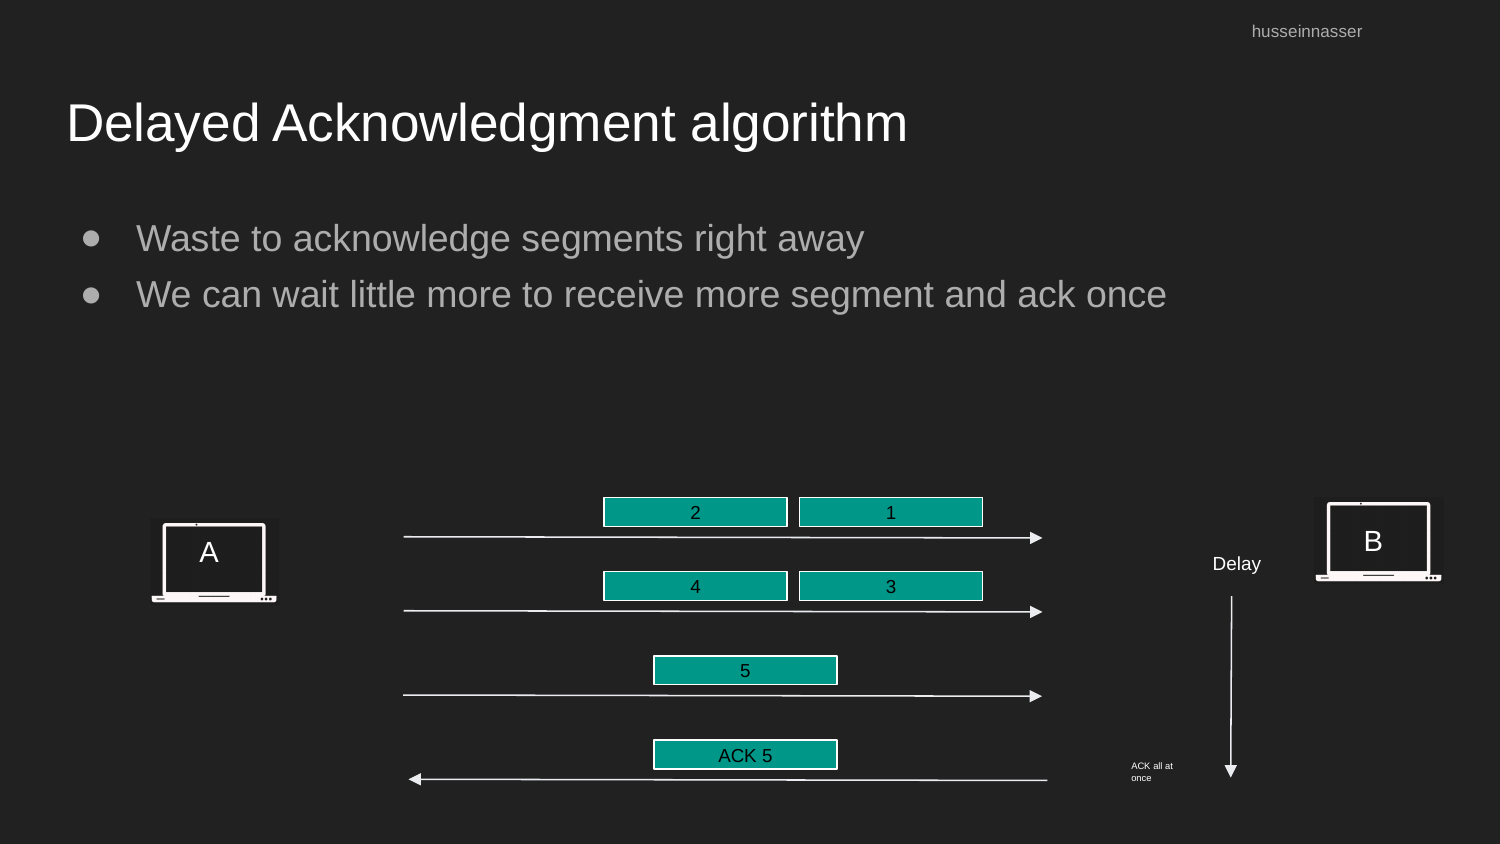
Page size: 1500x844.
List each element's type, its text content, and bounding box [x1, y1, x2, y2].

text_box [1313, 497, 1445, 584]
text_box 1 [799, 497, 983, 527]
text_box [149, 518, 280, 605]
subtitle husseinnasser [1236, 11, 1492, 53]
text_box 2 [604, 497, 788, 527]
title Delayed Acknowledgment algorithm [51, 72, 1449, 167]
text_box 4 [604, 571, 788, 601]
list Waste to acknowledge segments right away We can wait little more to receive more segment and ack once [46, 188, 1444, 498]
title Delay [1197, 536, 1288, 590]
text_box ACK 5 [653, 740, 837, 769]
text_box 5 [653, 655, 837, 685]
title ACK all at once [1116, 745, 1206, 799]
text_box 3 [799, 571, 983, 601]
